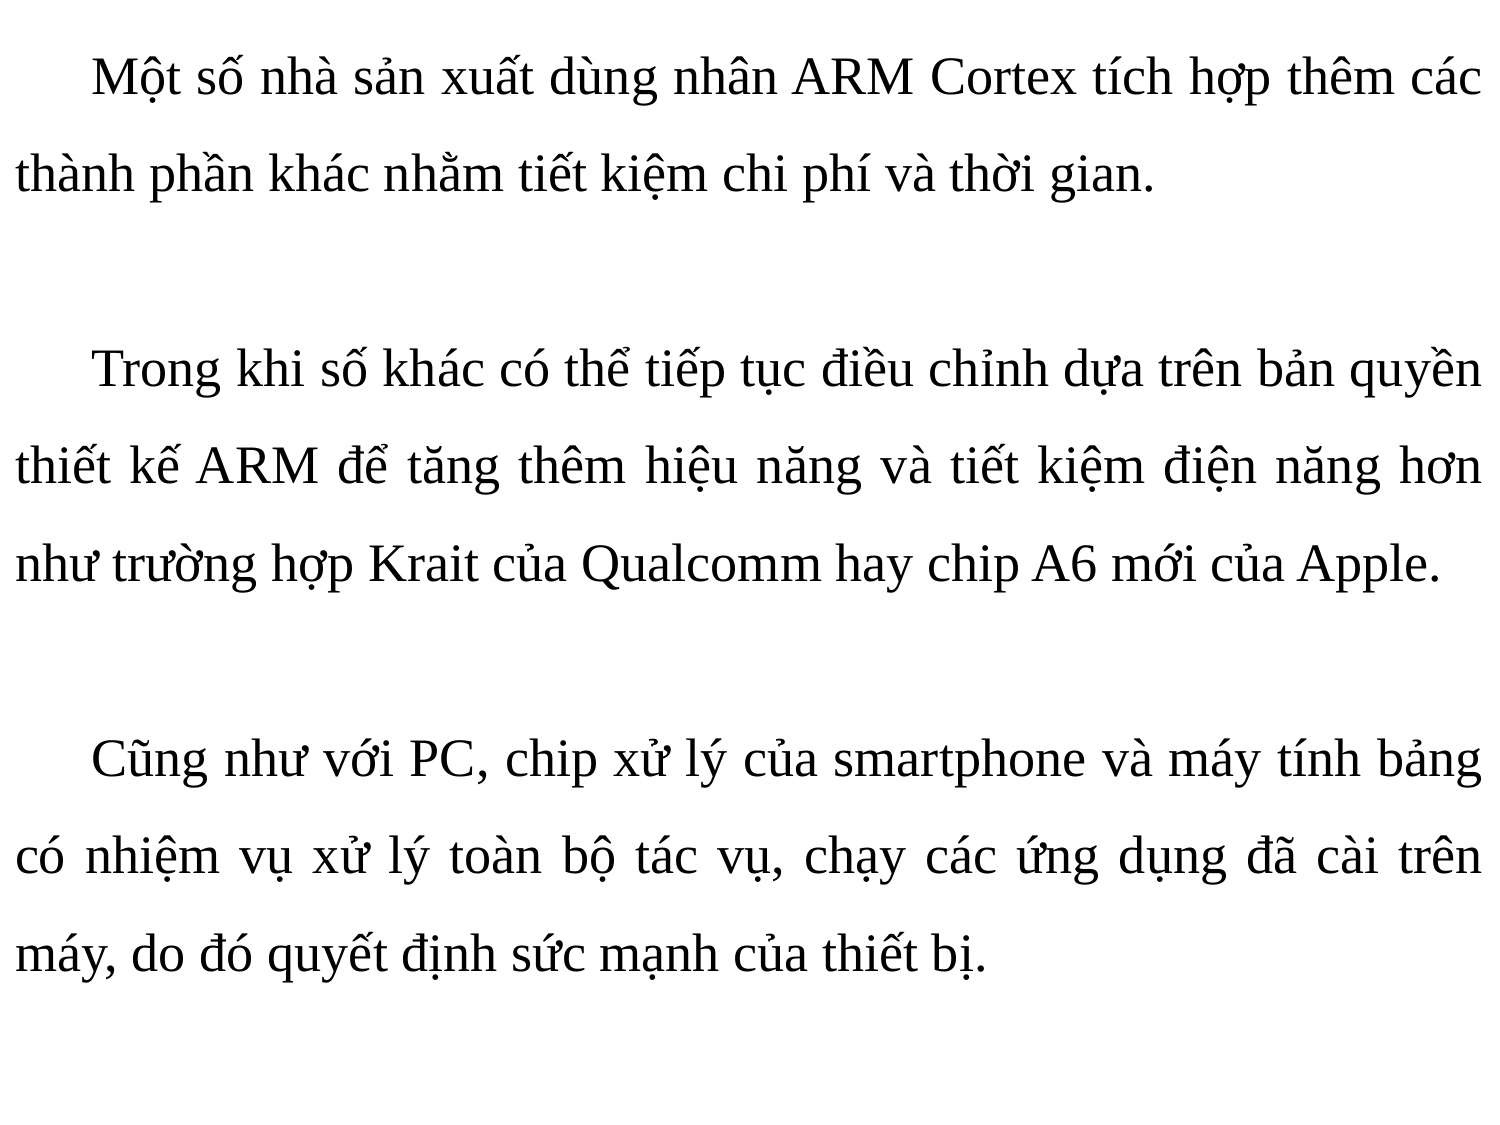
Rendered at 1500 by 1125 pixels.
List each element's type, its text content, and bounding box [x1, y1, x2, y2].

list Một số nhà sản xuất dùng nhân ARM Cortex tích hợp thêm các thành phần khác nhằm tiết kiệm chi phí và thời gian. Trong khi số khác có thể tiếp tục điều chỉnh dựa trên bản quyền thiết kế ARM để tăng thêm hiệu năng và tiết kiệm điện năng hơn như trường hợp Krait của Qualcomm hay chip A6 mới của Apple. Cũng như với PC, chip xử lý của smartphone và máy tính bảng có nhiệm vụ xử lý toàn bộ tác vụ, chạy các ứng dụng đã cài trên máy, do đó quyết định sức mạnh của thiết bị. [0, 0, 1500, 1125]
